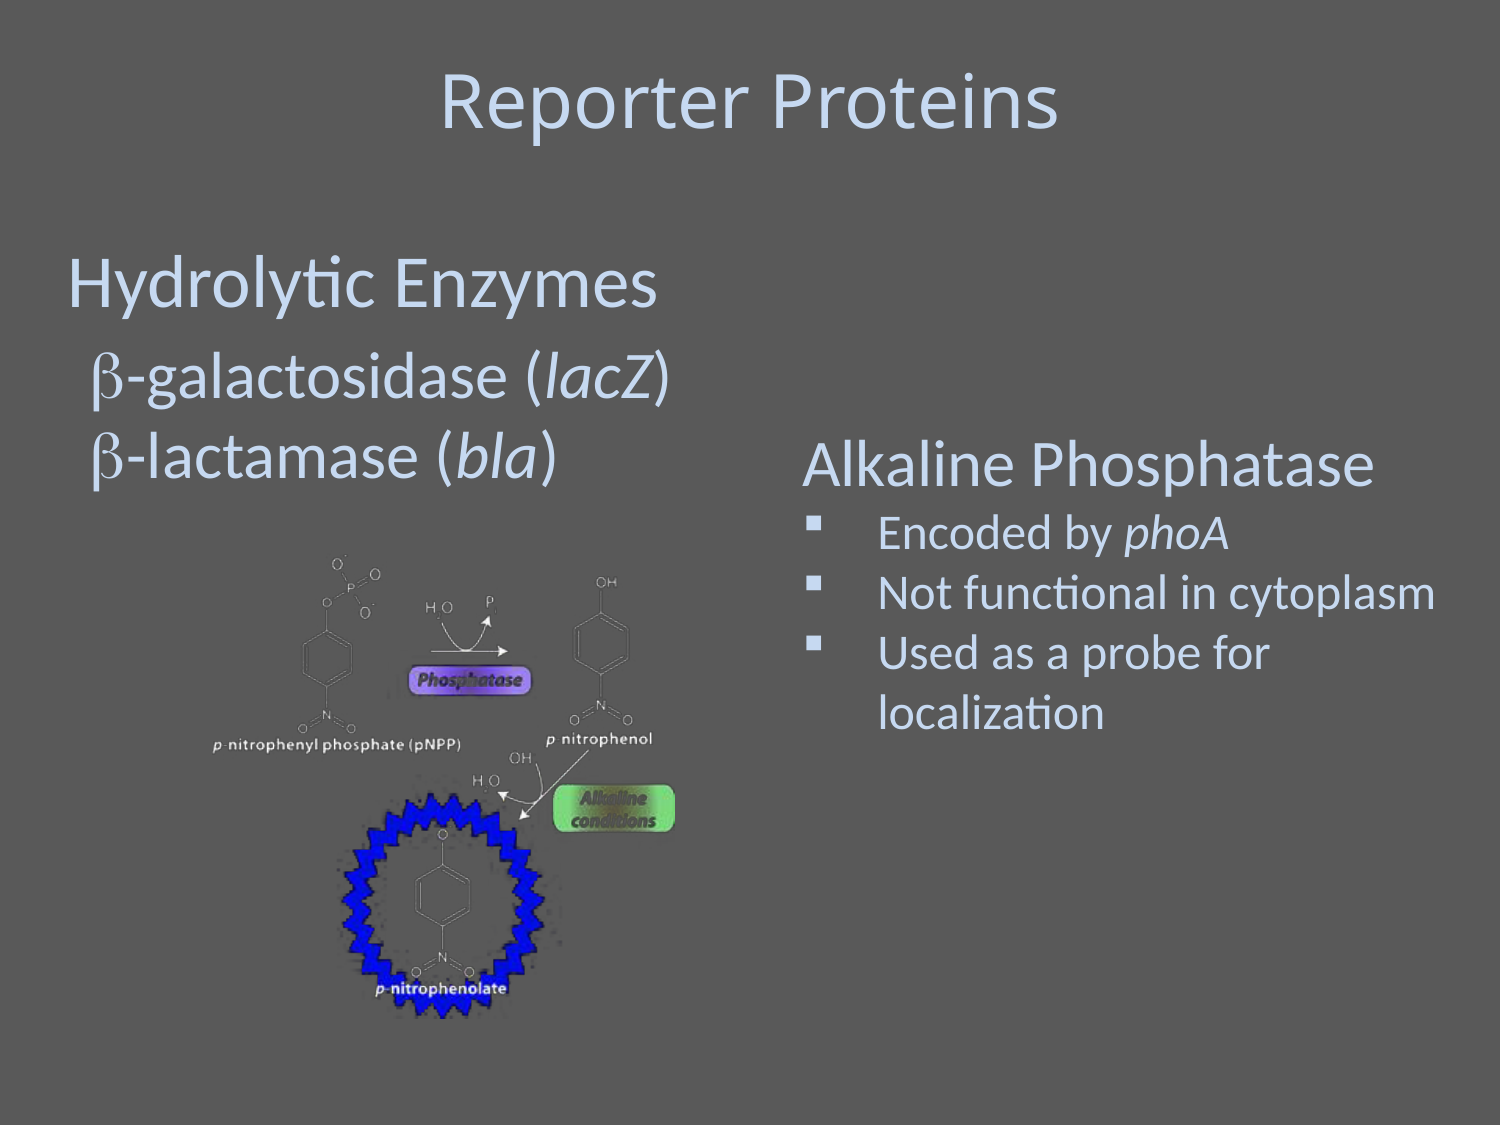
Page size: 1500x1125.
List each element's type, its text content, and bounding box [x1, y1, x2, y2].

picture [212, 549, 676, 1019]
text_box Reporter Proteins [0, 46, 1500, 152]
text_box b-galactosidase (lacZ) b-lactamase (bla) [75, 324, 800, 500]
text_box Alkaline Phosphatase Encoded by phoA Not functional in cytoplasm Used as a probe for localization [787, 412, 1500, 748]
text_box Hydrolytic Enzymes [53, 224, 674, 330]
